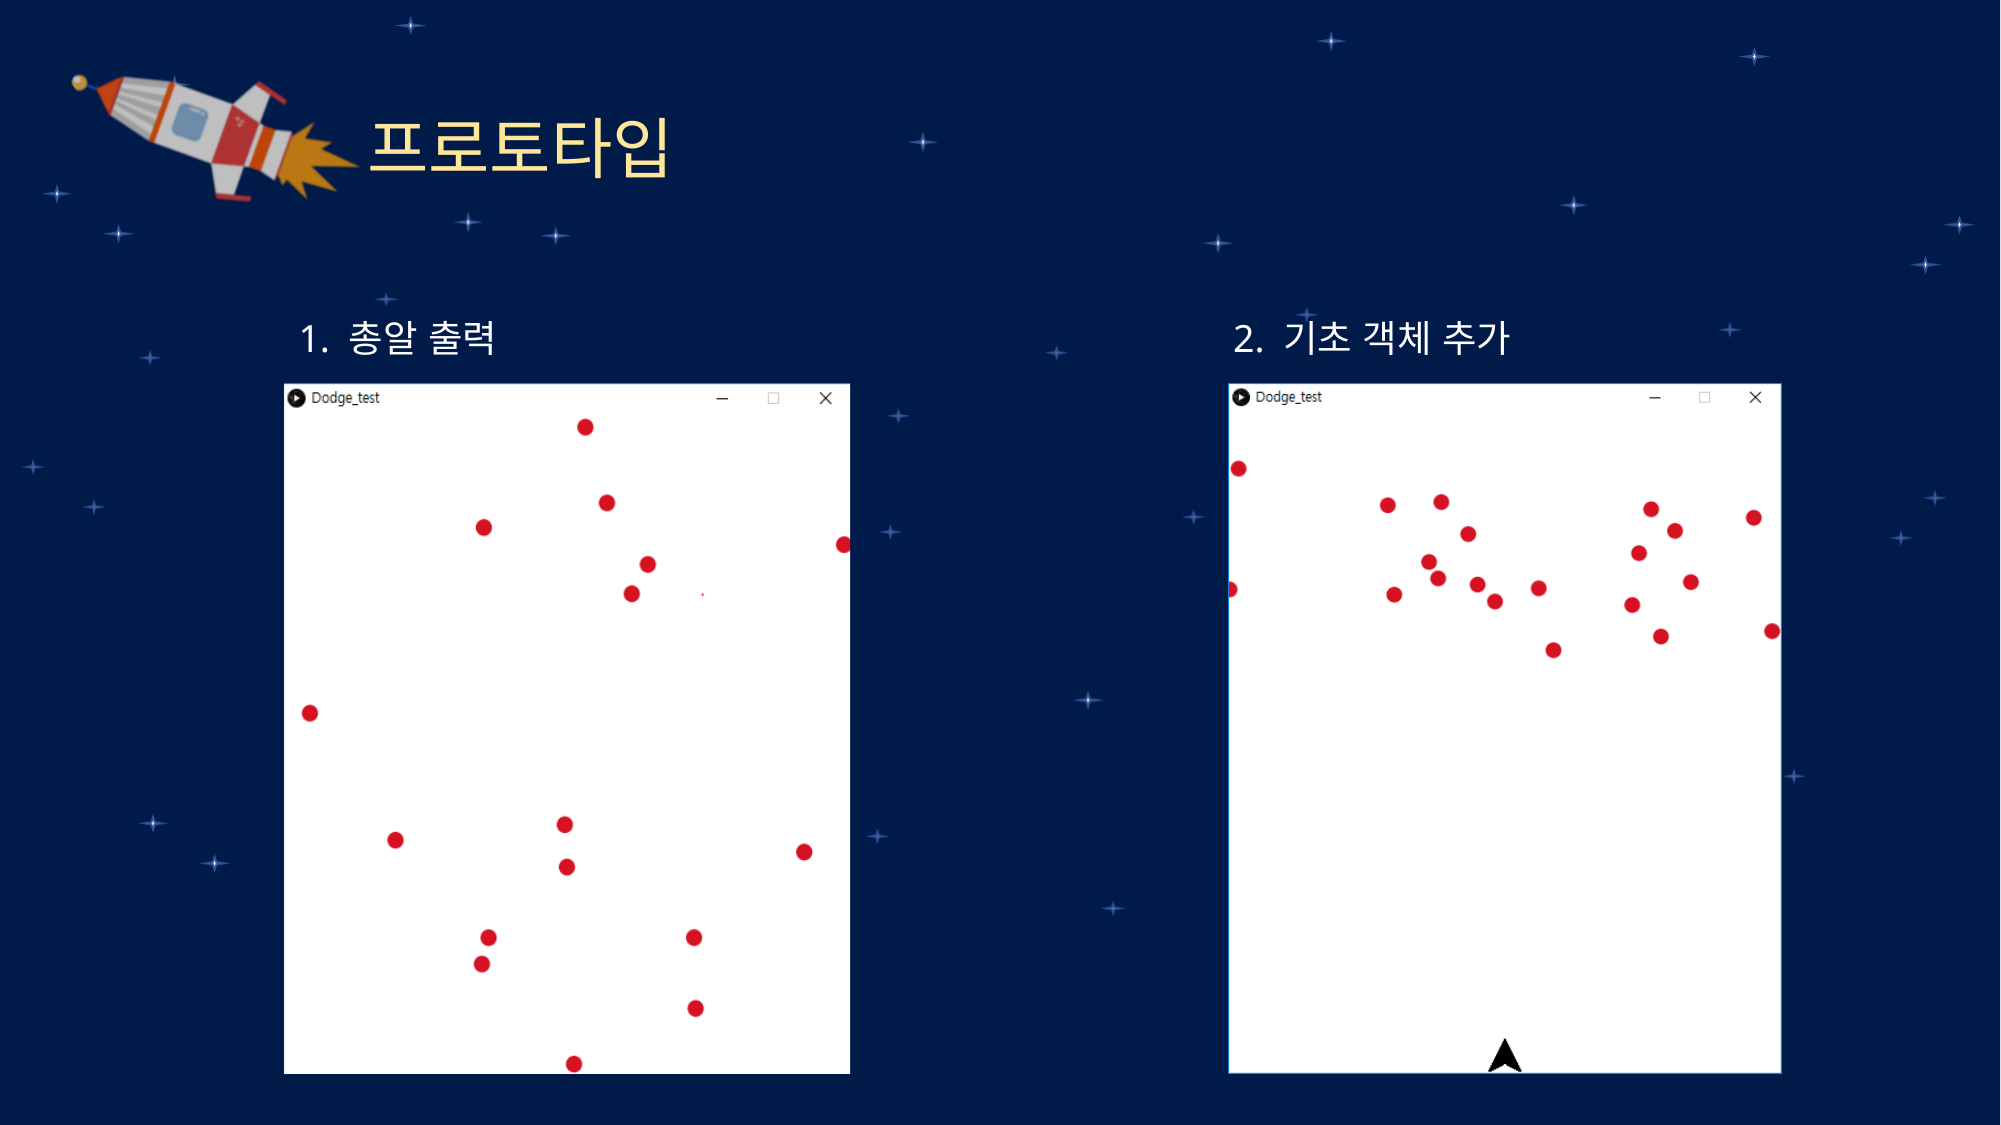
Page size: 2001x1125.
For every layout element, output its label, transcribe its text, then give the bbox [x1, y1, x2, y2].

text_box 2. 기초 객체 추가 [1218, 308, 1554, 368]
picture [0, 0, 2001, 1125]
text_box 1. 총알 출력 [283, 308, 542, 368]
